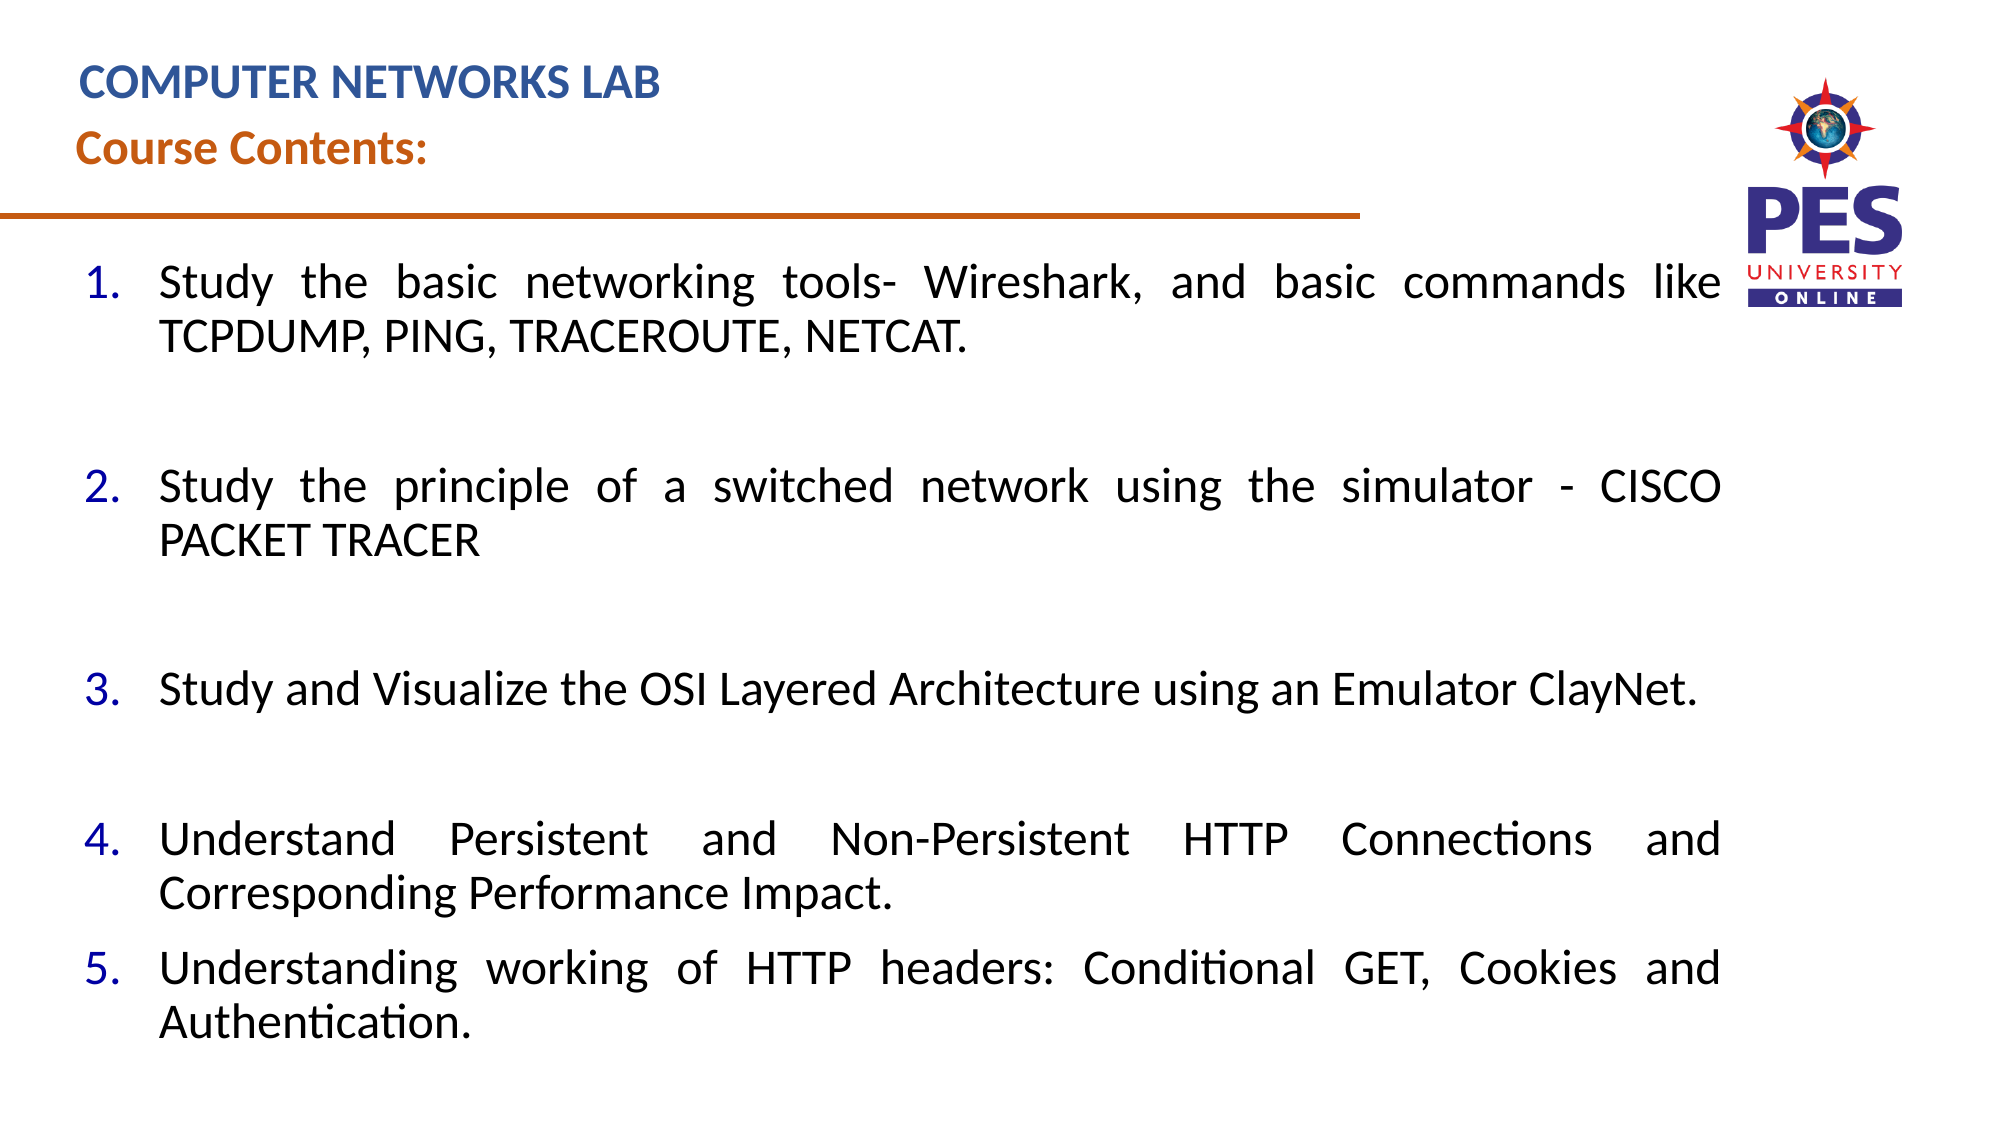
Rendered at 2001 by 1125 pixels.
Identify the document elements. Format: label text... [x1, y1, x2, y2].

picture [1748, 76, 1902, 307]
text_box COMPUTER NETWORKS LAB [64, 41, 1295, 117]
text_box Study the basic networking tools- Wireshark, and basic commands like TCPDUMP, PING, TRACEROUTE, NETCAT. Study the principle of a switched network using the simulator - CISCO PACKET TRACER Study and Visualize the OSI Layered Architecture using an Emulator ClayNet. Understand Persistent and Non-Persistent HTTP Connections and Corresponding Performance Impact. Understanding working of HTTP headers: Conditional GET, Cookies and Authentication. [47, 248, 1738, 1001]
text_box Course Contents: [60, 106, 1374, 242]
